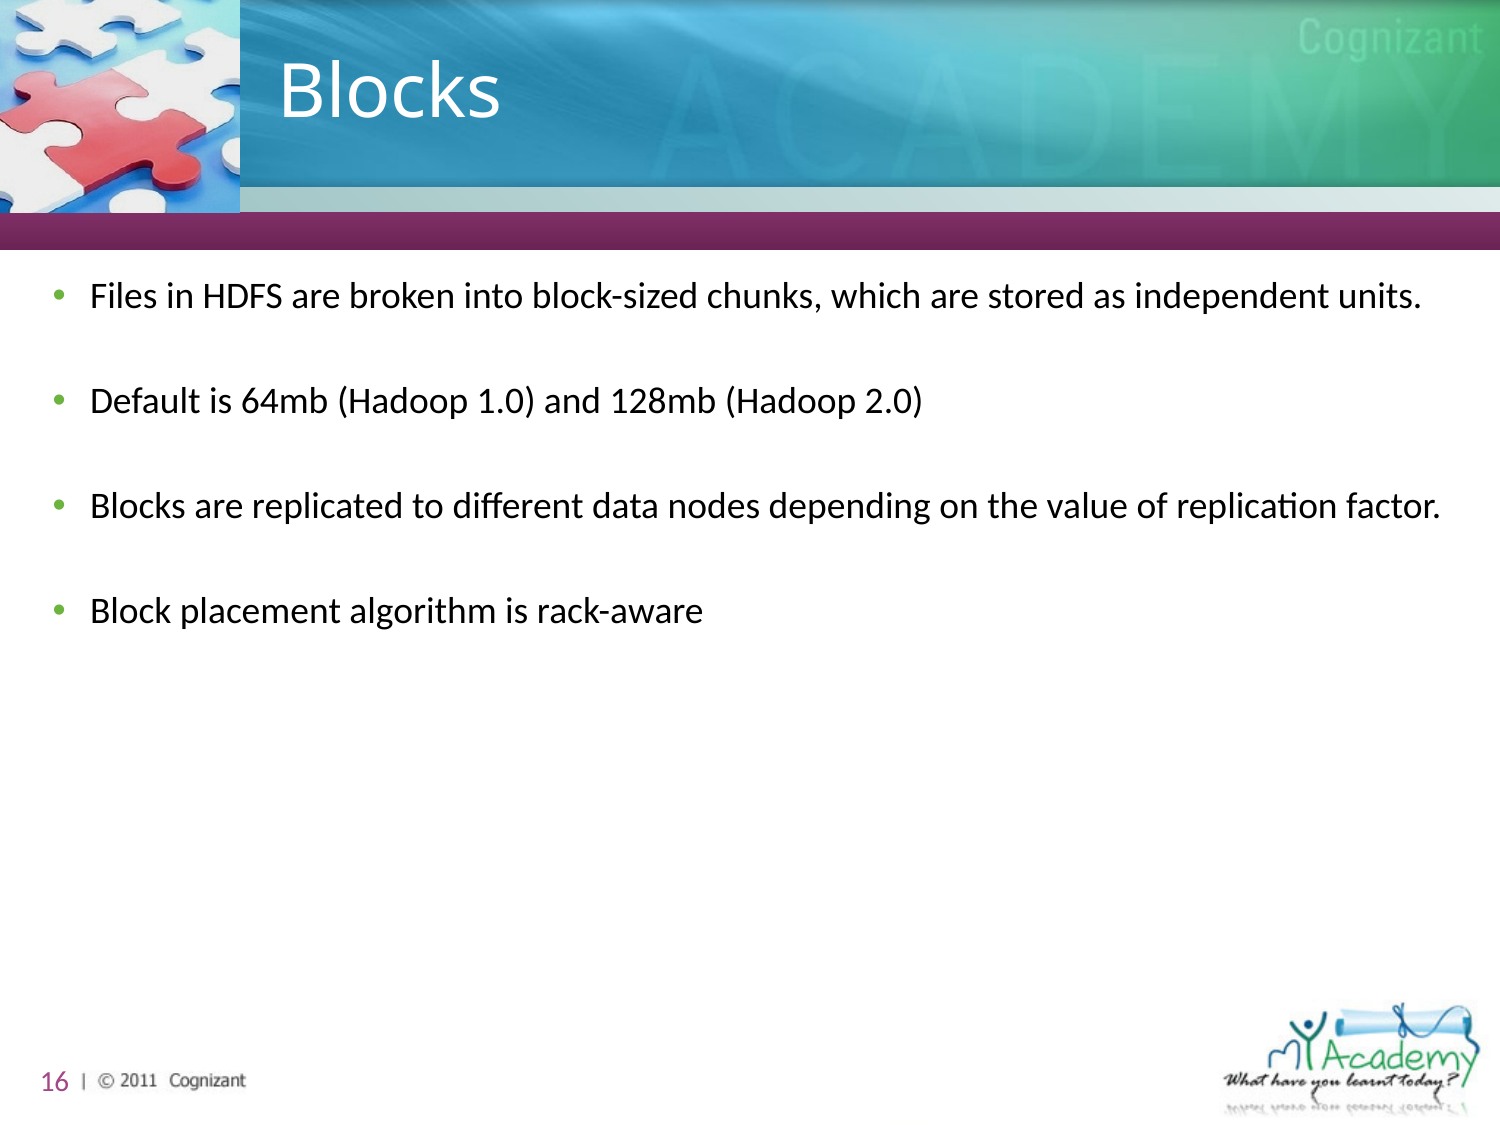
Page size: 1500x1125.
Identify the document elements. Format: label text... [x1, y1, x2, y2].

title Blocks [262, 0, 1500, 175]
list Files in HDFS are broken into block-sized chunks, which are stored as independent units. Default is 64mb (Hadoop 1.0) and 128mb (Hadoop 2.0) Blocks are replicated to different data nodes depending on the value of replication factor. Block placement algorithm is rack-aware [37, 263, 1463, 1076]
picture [0, 250, 1500, 1125]
slide_number 16 [24, 1054, 100, 1100]
picture [0, 0, 1500, 213]
